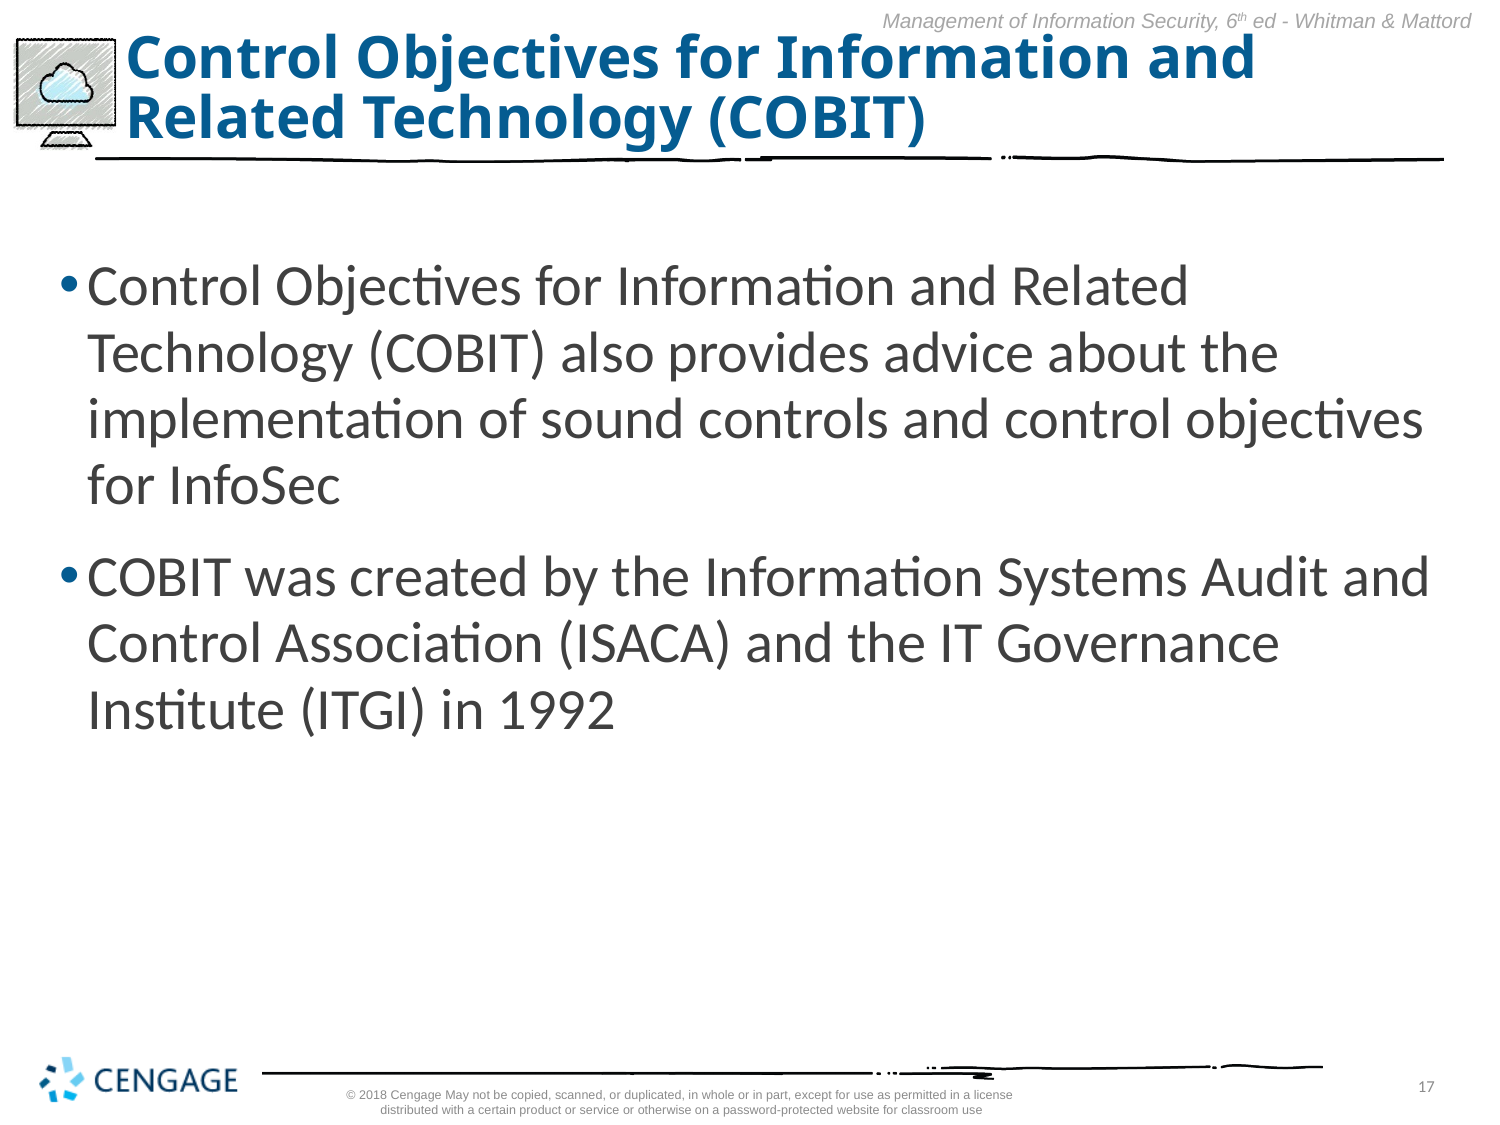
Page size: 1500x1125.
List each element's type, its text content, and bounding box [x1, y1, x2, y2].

title Control Objectives for Information and Related Technology (COBIT) [125, 30, 1442, 152]
picture [95, 155, 1444, 163]
picture [19, 1043, 250, 1115]
picture [13, 36, 117, 151]
picture [262, 1064, 1323, 1080]
list Control Objectives for Information and Related Technology (COBIT) also provides advice about the implementation of sound controls and control objectives for InfoSec COBIT was created by the Information Systems Audit and Control Association (ISACA) and the IT Governance Institute (ITGI) in 1992 [59, 252, 1441, 748]
